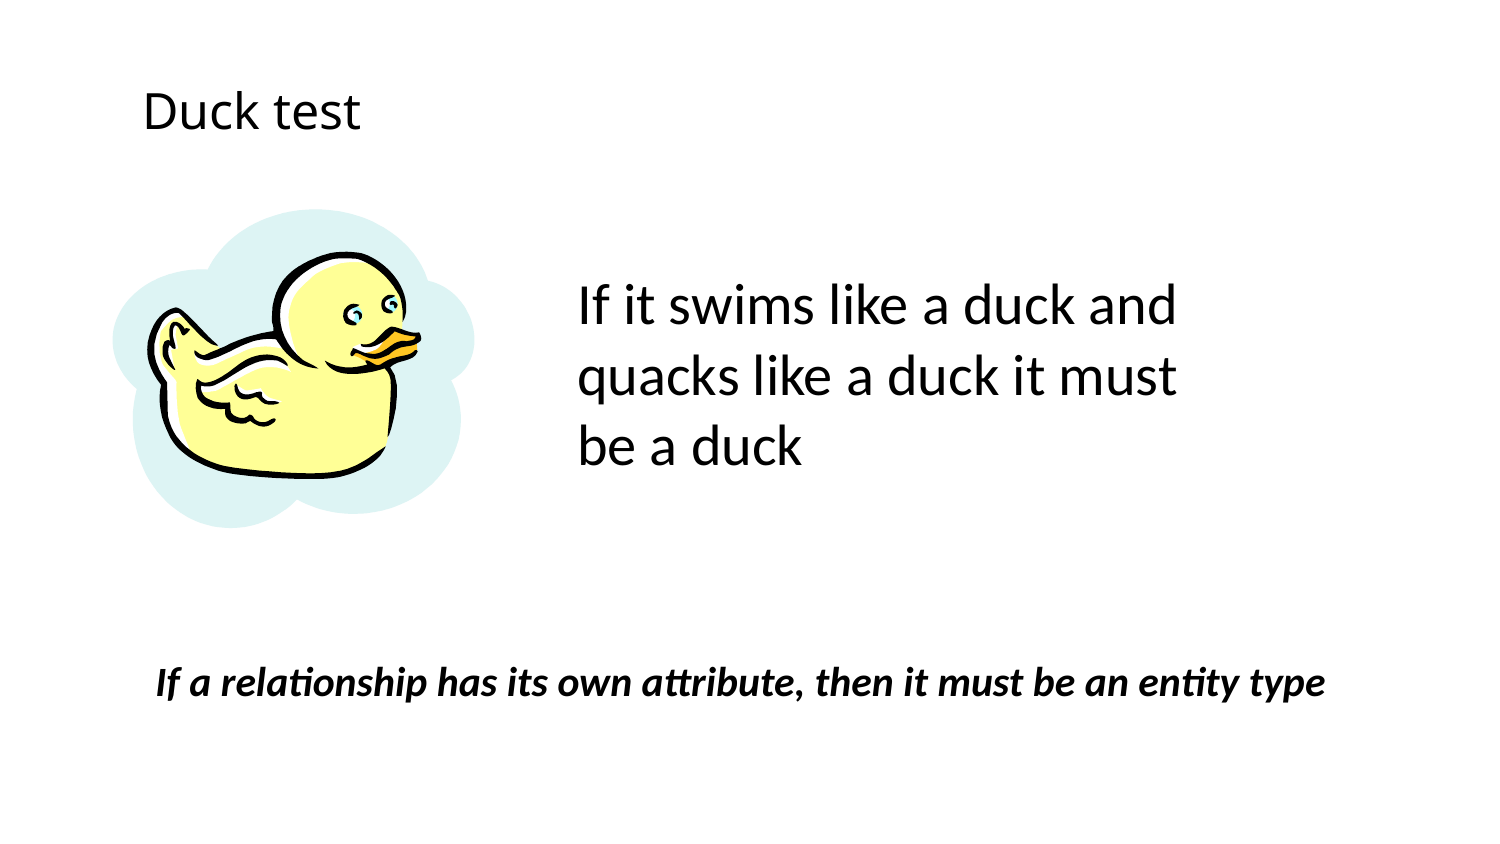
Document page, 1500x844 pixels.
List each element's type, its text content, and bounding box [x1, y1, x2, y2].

text_box If a relationship has its own attribute, then it must be an entity type [140, 646, 1342, 712]
text_box If it swims like a duck and quacks like a duck it must be a duck [562, 259, 1250, 485]
text_box Duck test [127, 71, 377, 147]
picture [112, 209, 476, 529]
